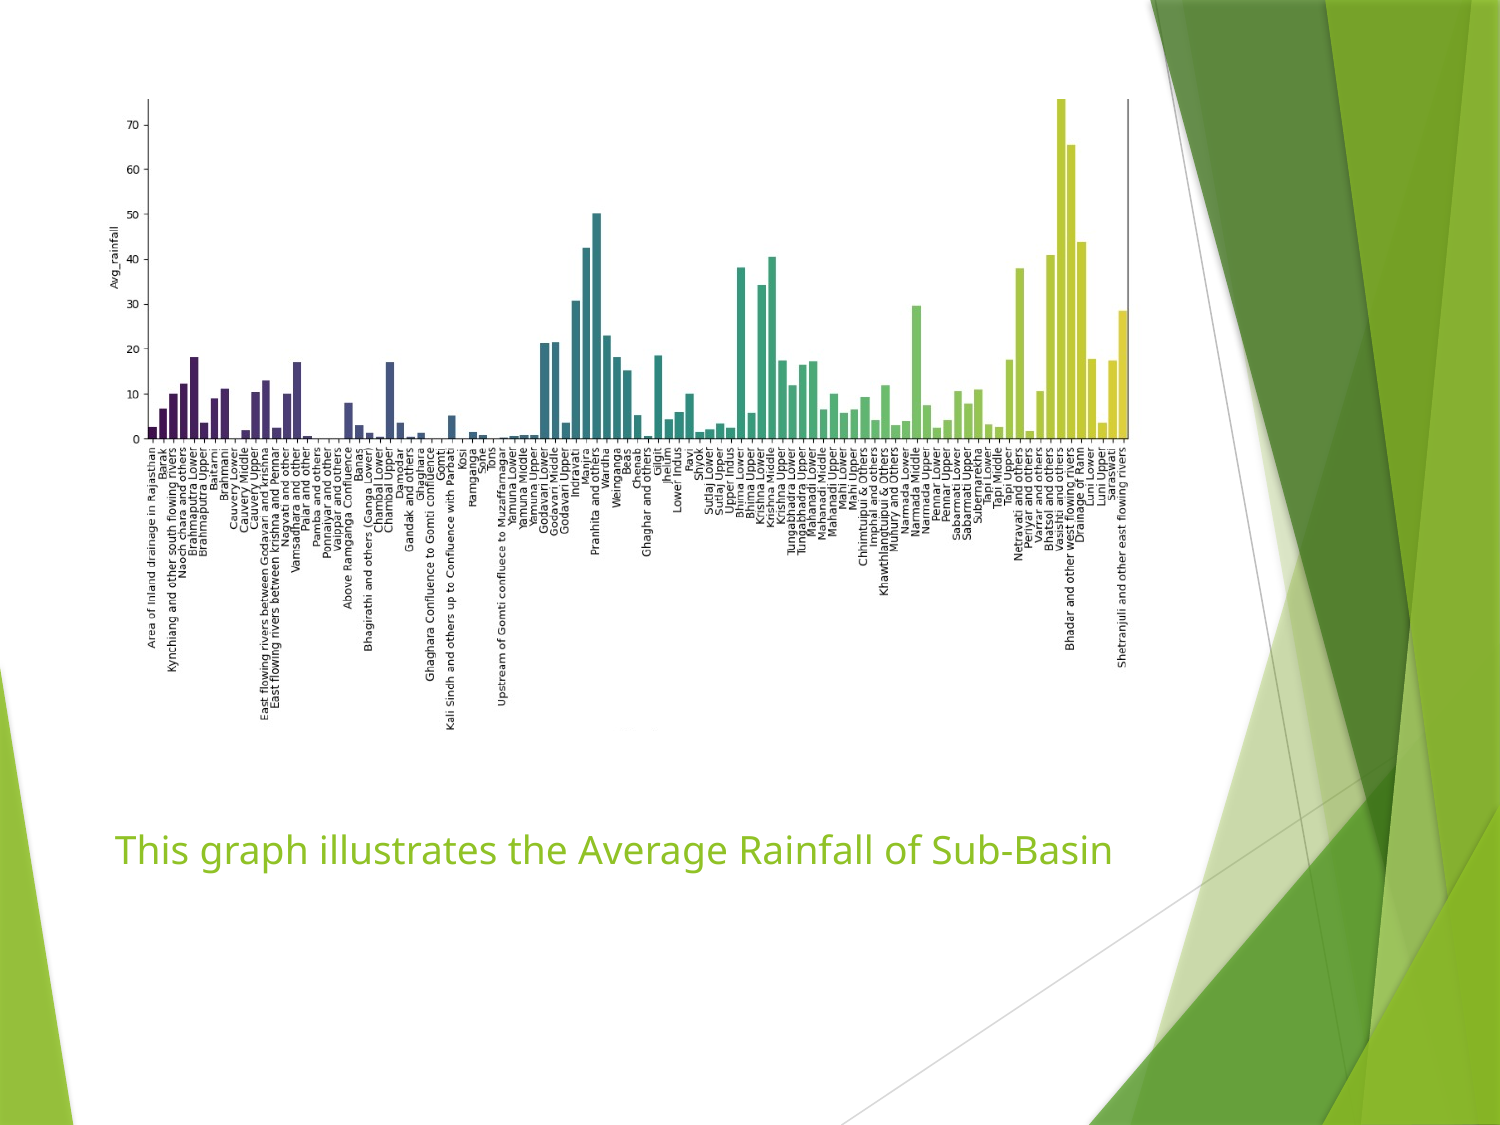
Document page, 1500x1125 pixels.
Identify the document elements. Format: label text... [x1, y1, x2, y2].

title This graph illustrates the Average Rainfall of Sub-Basin [99, 787, 1142, 881]
picture [99, 99, 1142, 732]
